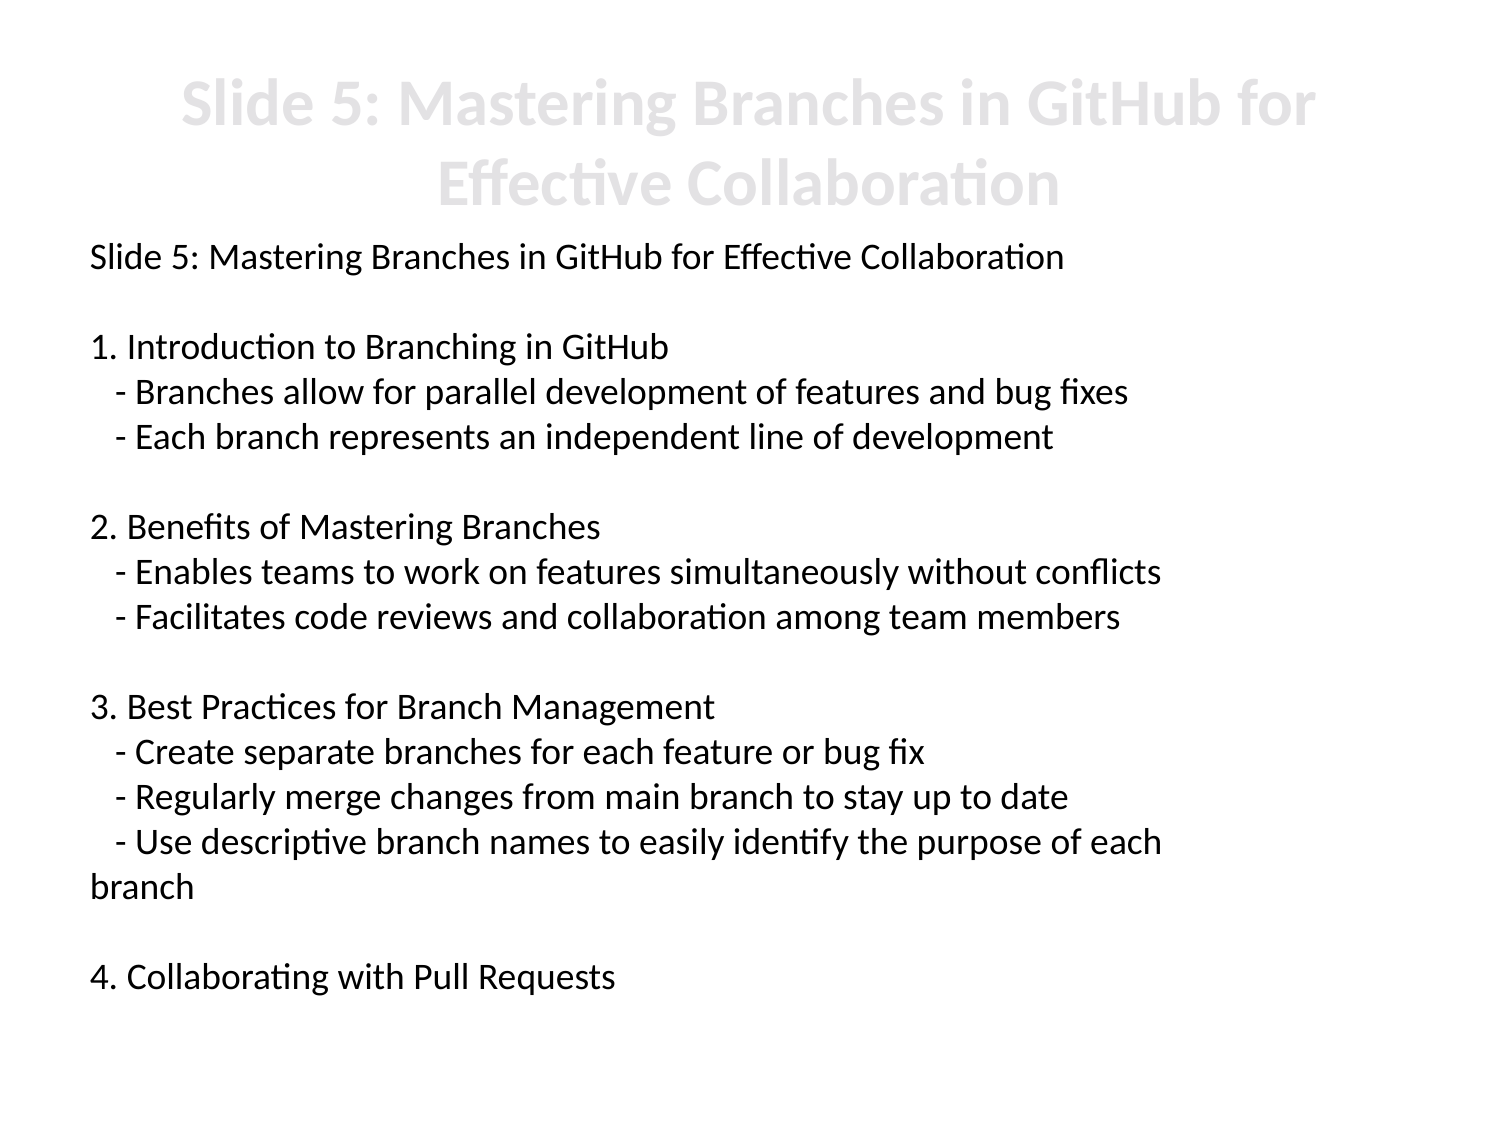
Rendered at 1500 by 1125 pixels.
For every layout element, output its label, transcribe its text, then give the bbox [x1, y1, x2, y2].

text_box Slide 5: Mastering Branches in GitHub for Effective Collaboration 1. Introduction to Branching in GitHub - Branches allow for parallel development of features and bug fixes - Each branch represents an independent line of development 2. Benefits of Mastering Branches - Enables teams to work on features simultaneously without conflicts - Facilitates code reviews and collaboration among team members 3. Best Practices for Branch Management - Create separate branches for each feature or bug fix - Regularly merge changes from main branch to stay up to date - Use descriptive branch names to easily identify the purpose of each branch 4. Collaborating with Pull Requests [74, 149, 1275, 1005]
title Slide 5: Mastering Branches in GitHub for Effective Collaboration [75, 45, 1425, 233]
